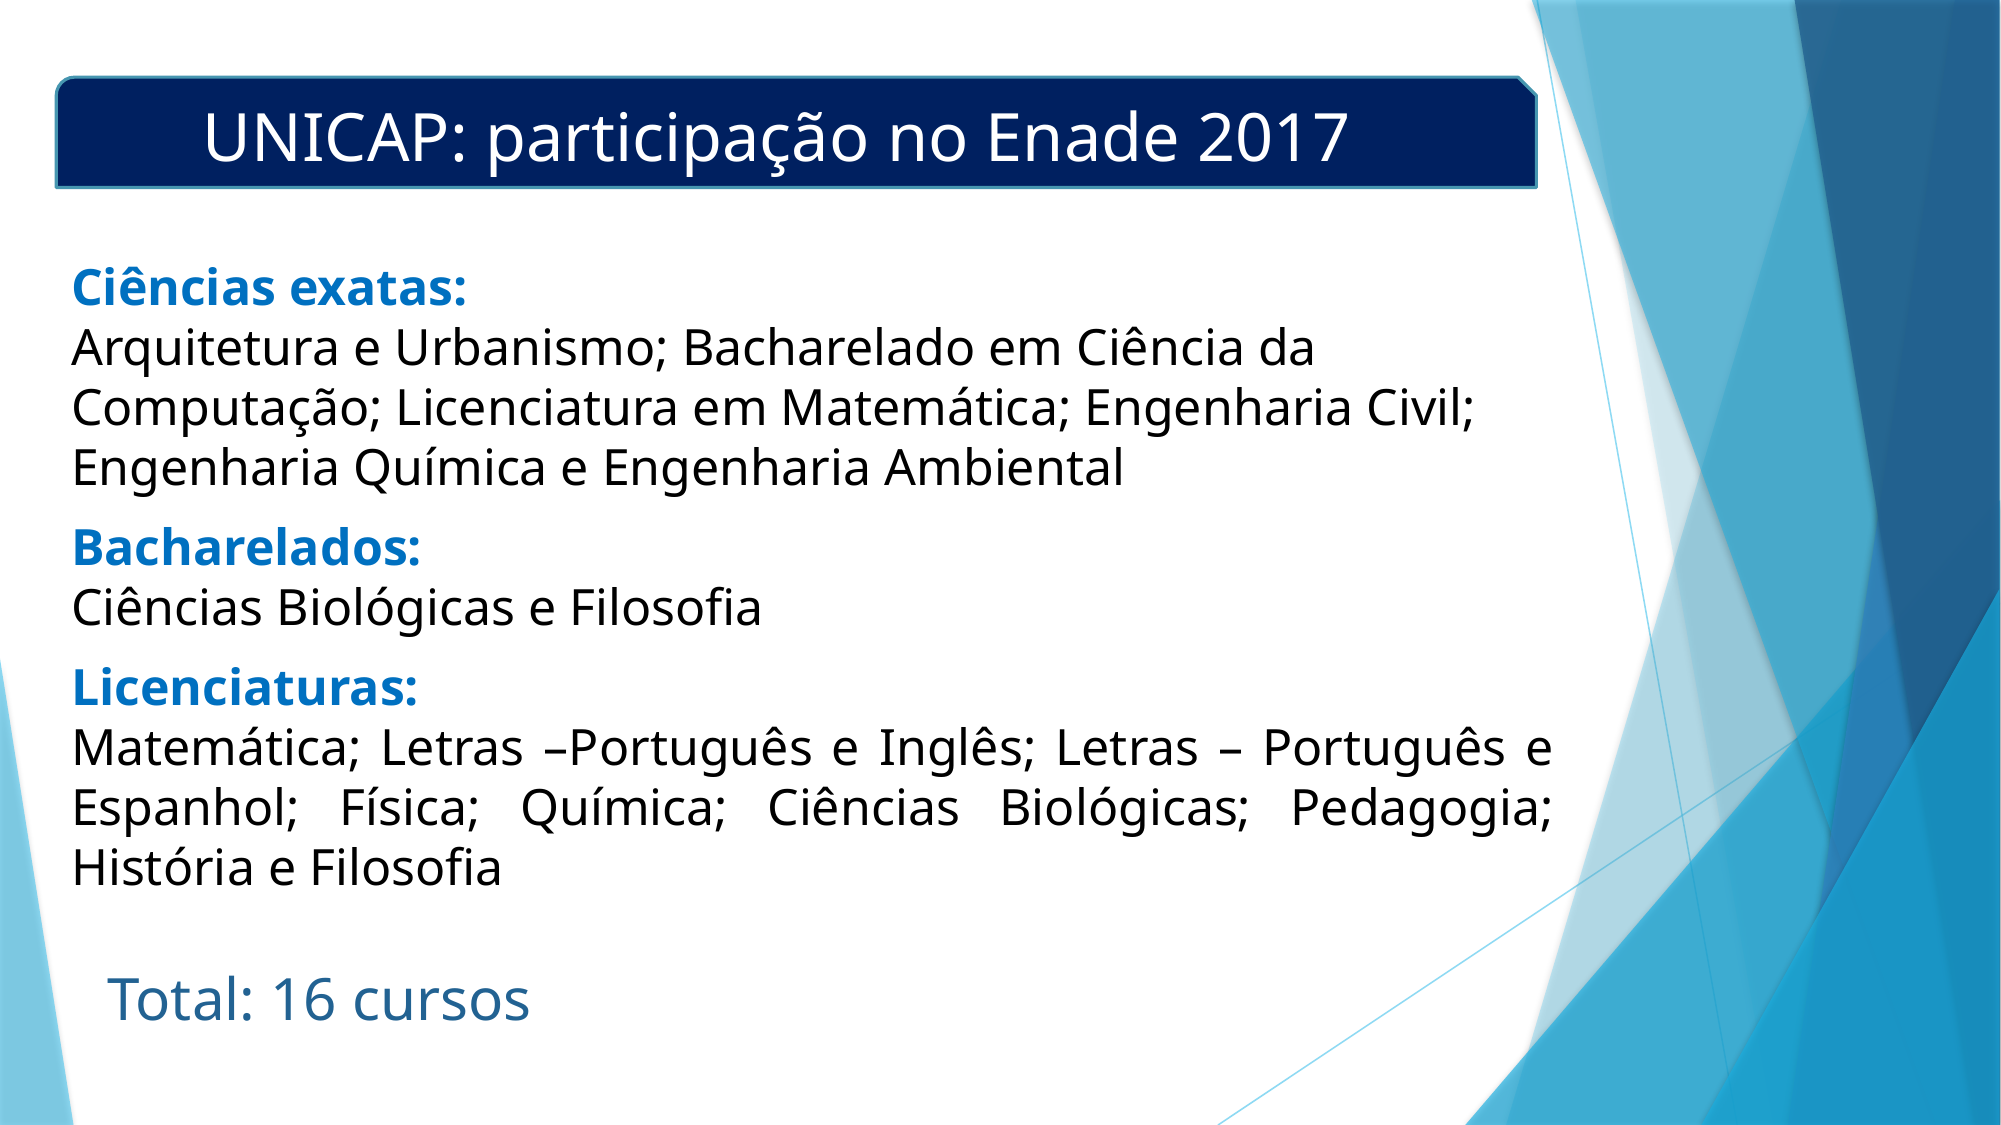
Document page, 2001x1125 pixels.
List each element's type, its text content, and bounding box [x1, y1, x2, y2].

text_box Ciências exatas: Arquitetura e Urbanismo; Bacharelado em Ciência da Computação; Licenciatura em Matemática; Engenharia Civil; Engenharia Química e Engenharia Ambiental Bacharelados: Ciências Biológicas e Filosofia Licenciaturas: Matemática; Letras –Português e Inglês; Letras – Português e Espanhol; Física; Química; Ciências Biológicas; Pedagogia; História e Filosofia [56, 247, 1570, 903]
text_box Total: 16 cursos [92, 954, 797, 1040]
text_box UNICAP: participação no Enade 2017 [54, 75, 1538, 190]
